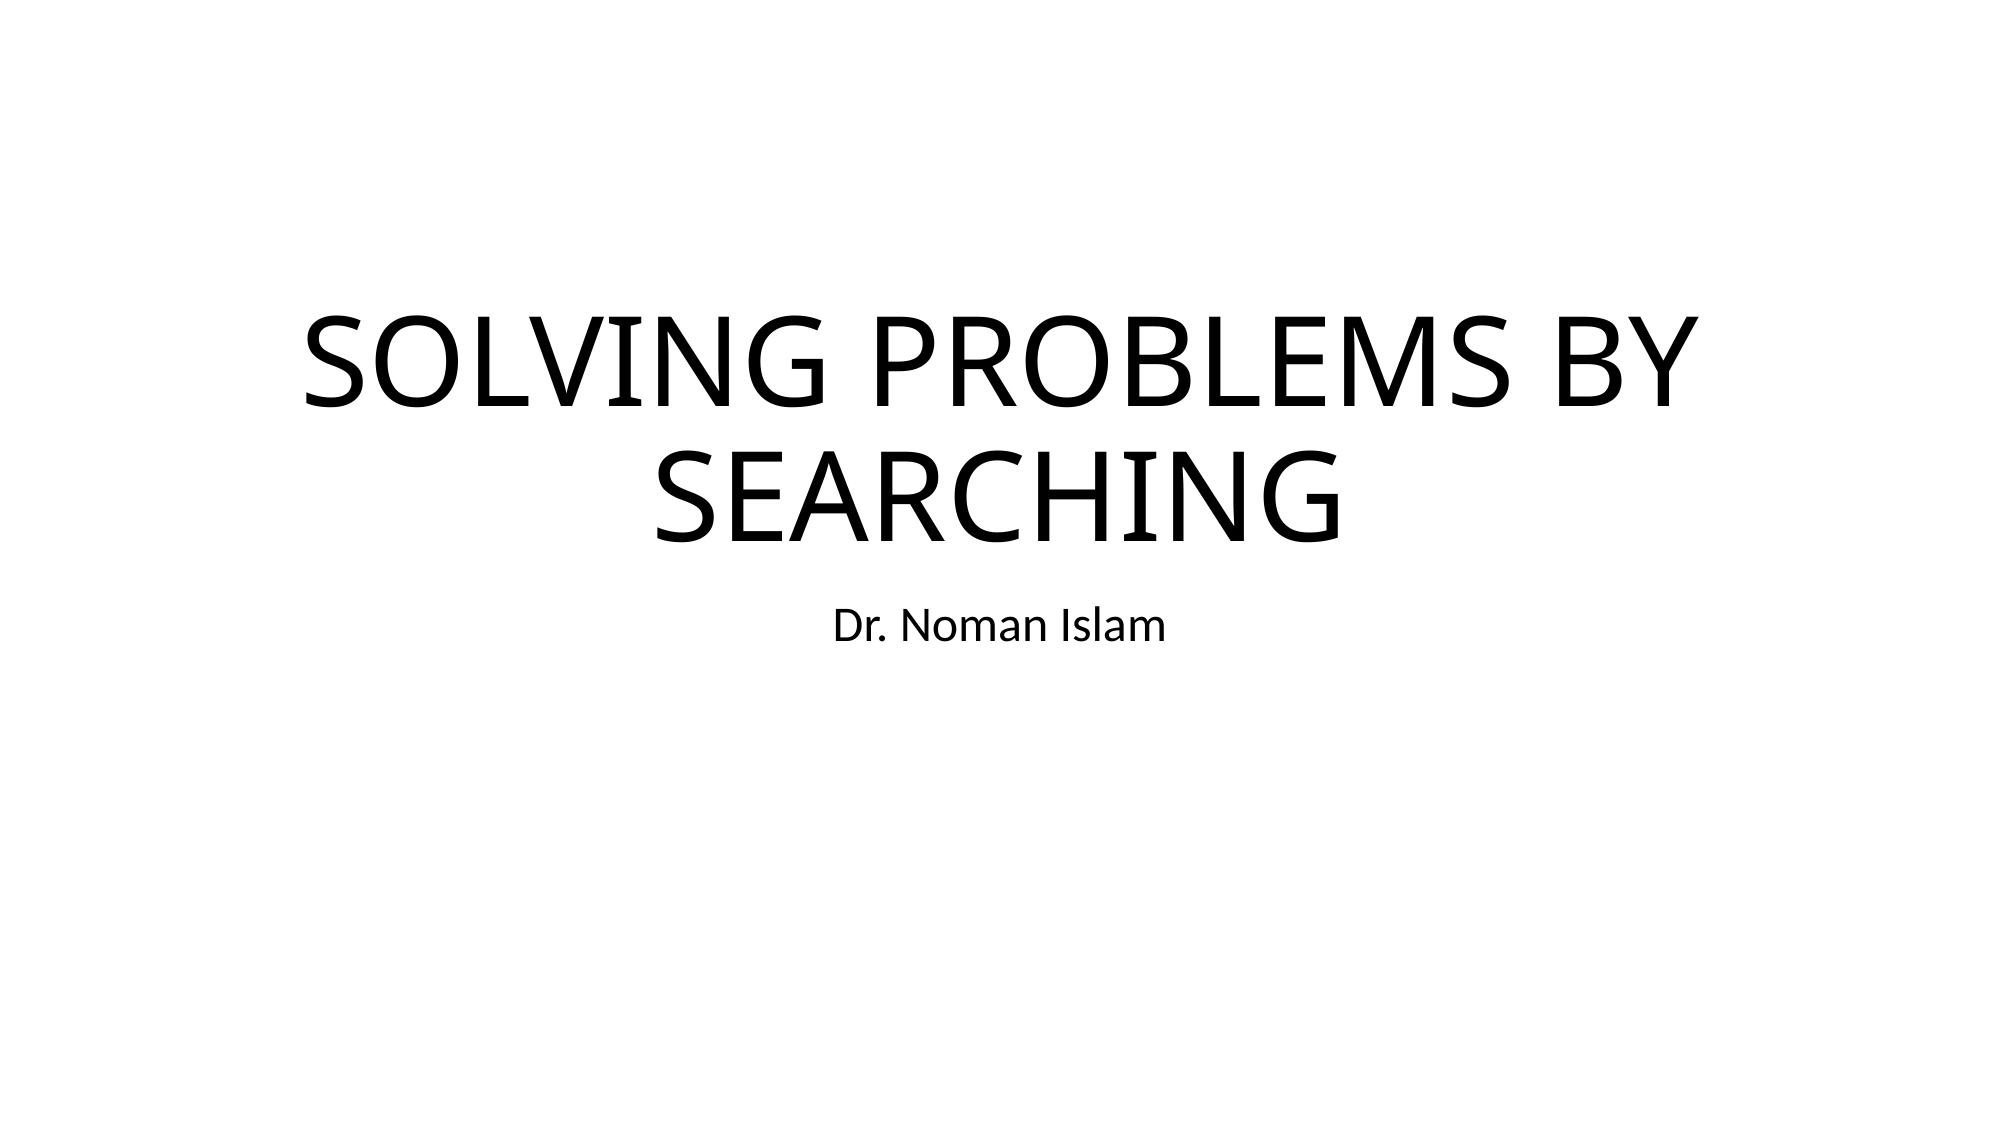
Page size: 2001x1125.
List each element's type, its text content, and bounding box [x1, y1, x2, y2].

title SOLVING PROBLEMS BY SEARCHING [249, 184, 1750, 576]
subtitle Dr. Noman Islam [249, 590, 1750, 863]
